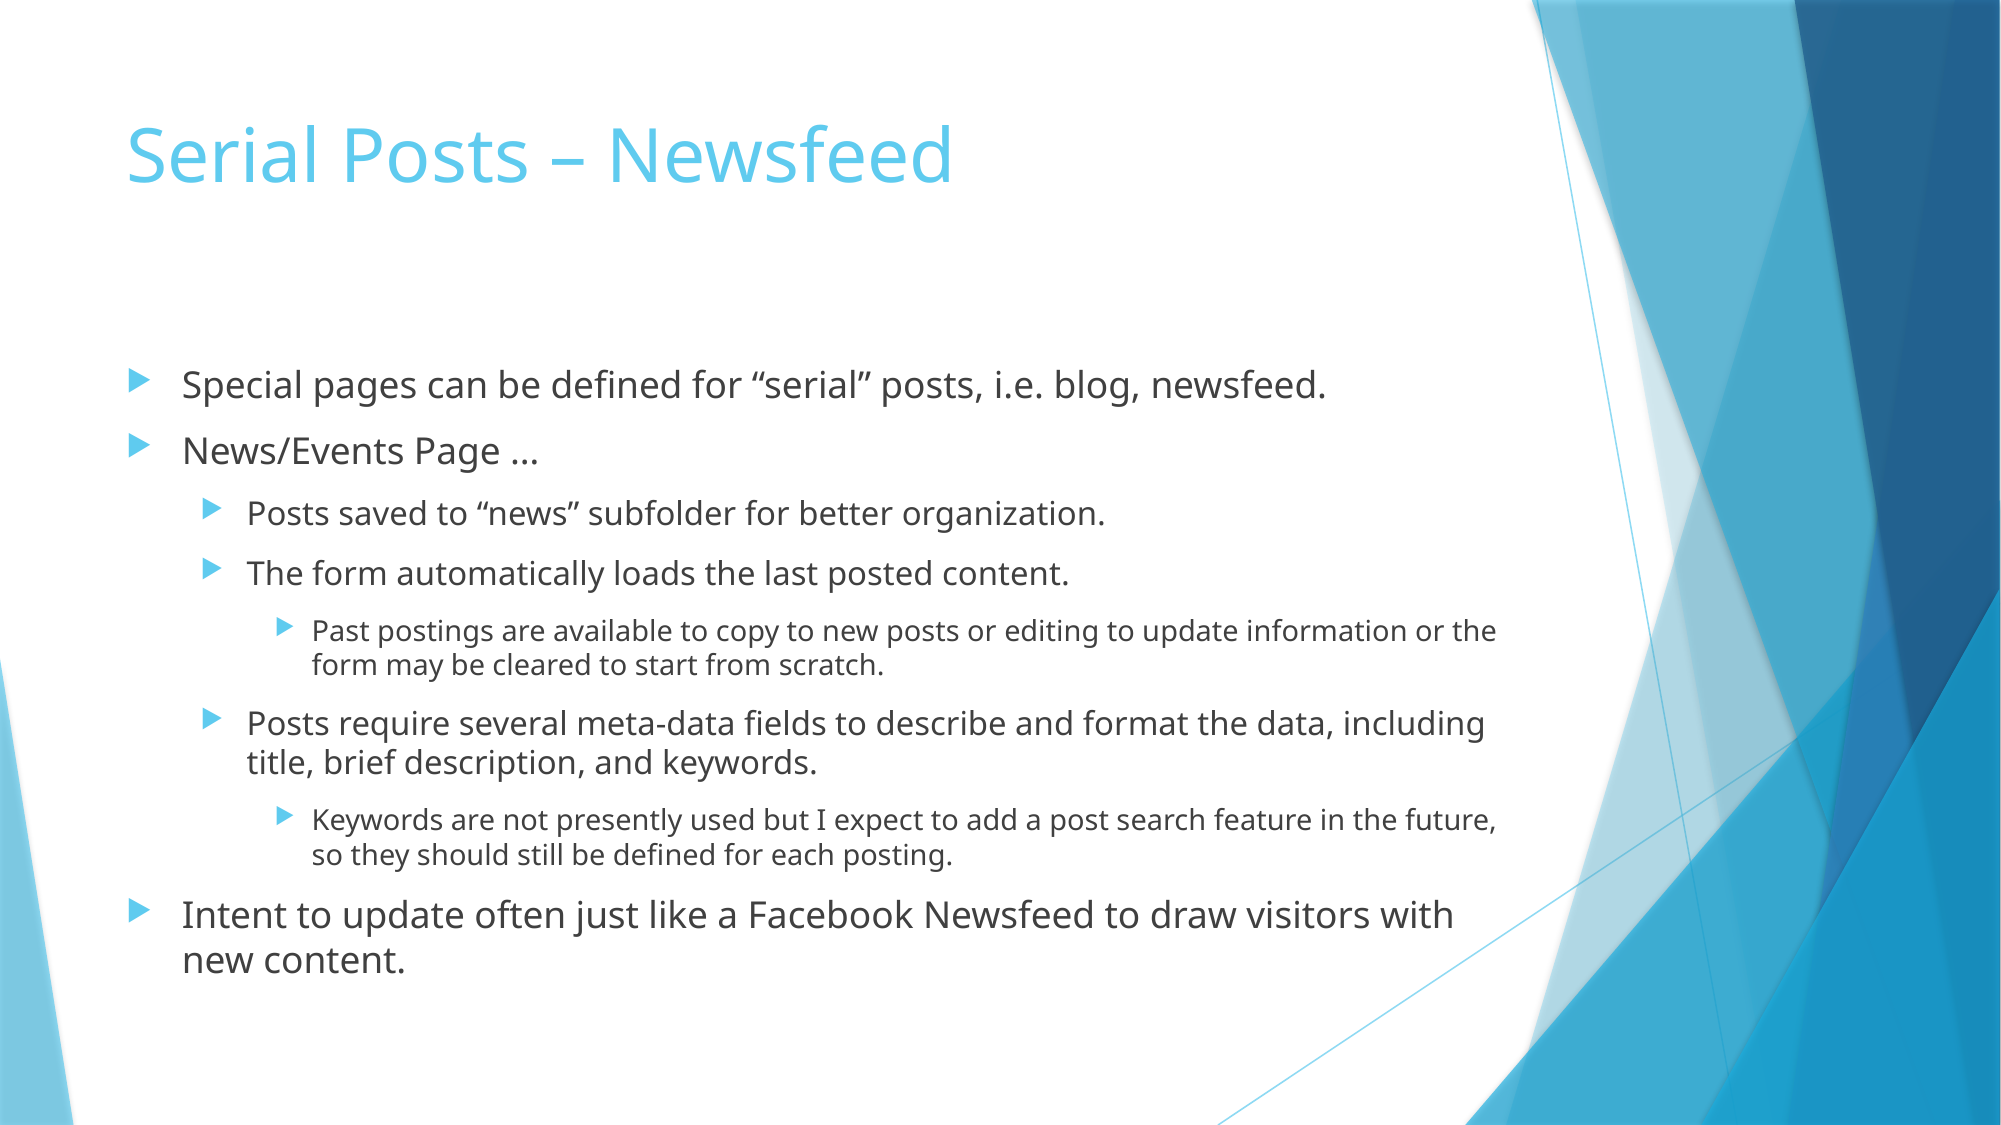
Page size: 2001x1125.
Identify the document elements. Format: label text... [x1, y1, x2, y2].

title Serial Posts – Newsfeed [111, 99, 1522, 317]
list Special pages can be defined for “serial” posts, i.e. blog, newsfeed. News/Events Page … Posts saved to “news” subfolder for better organization. The form automatically loads the last posted content. Past postings are available to copy to new posts or editing to update information or the form may be cleared to start from scratch. Posts require several meta-data fields to describe and format the data, including title, brief description, and keywords. Keywords are not presently used but I expect to add a post search feature in the future, so they should still be defined for each posting. Intent to update often just like a Facebook Newsfeed to draw visitors with new content. [111, 354, 1522, 992]
